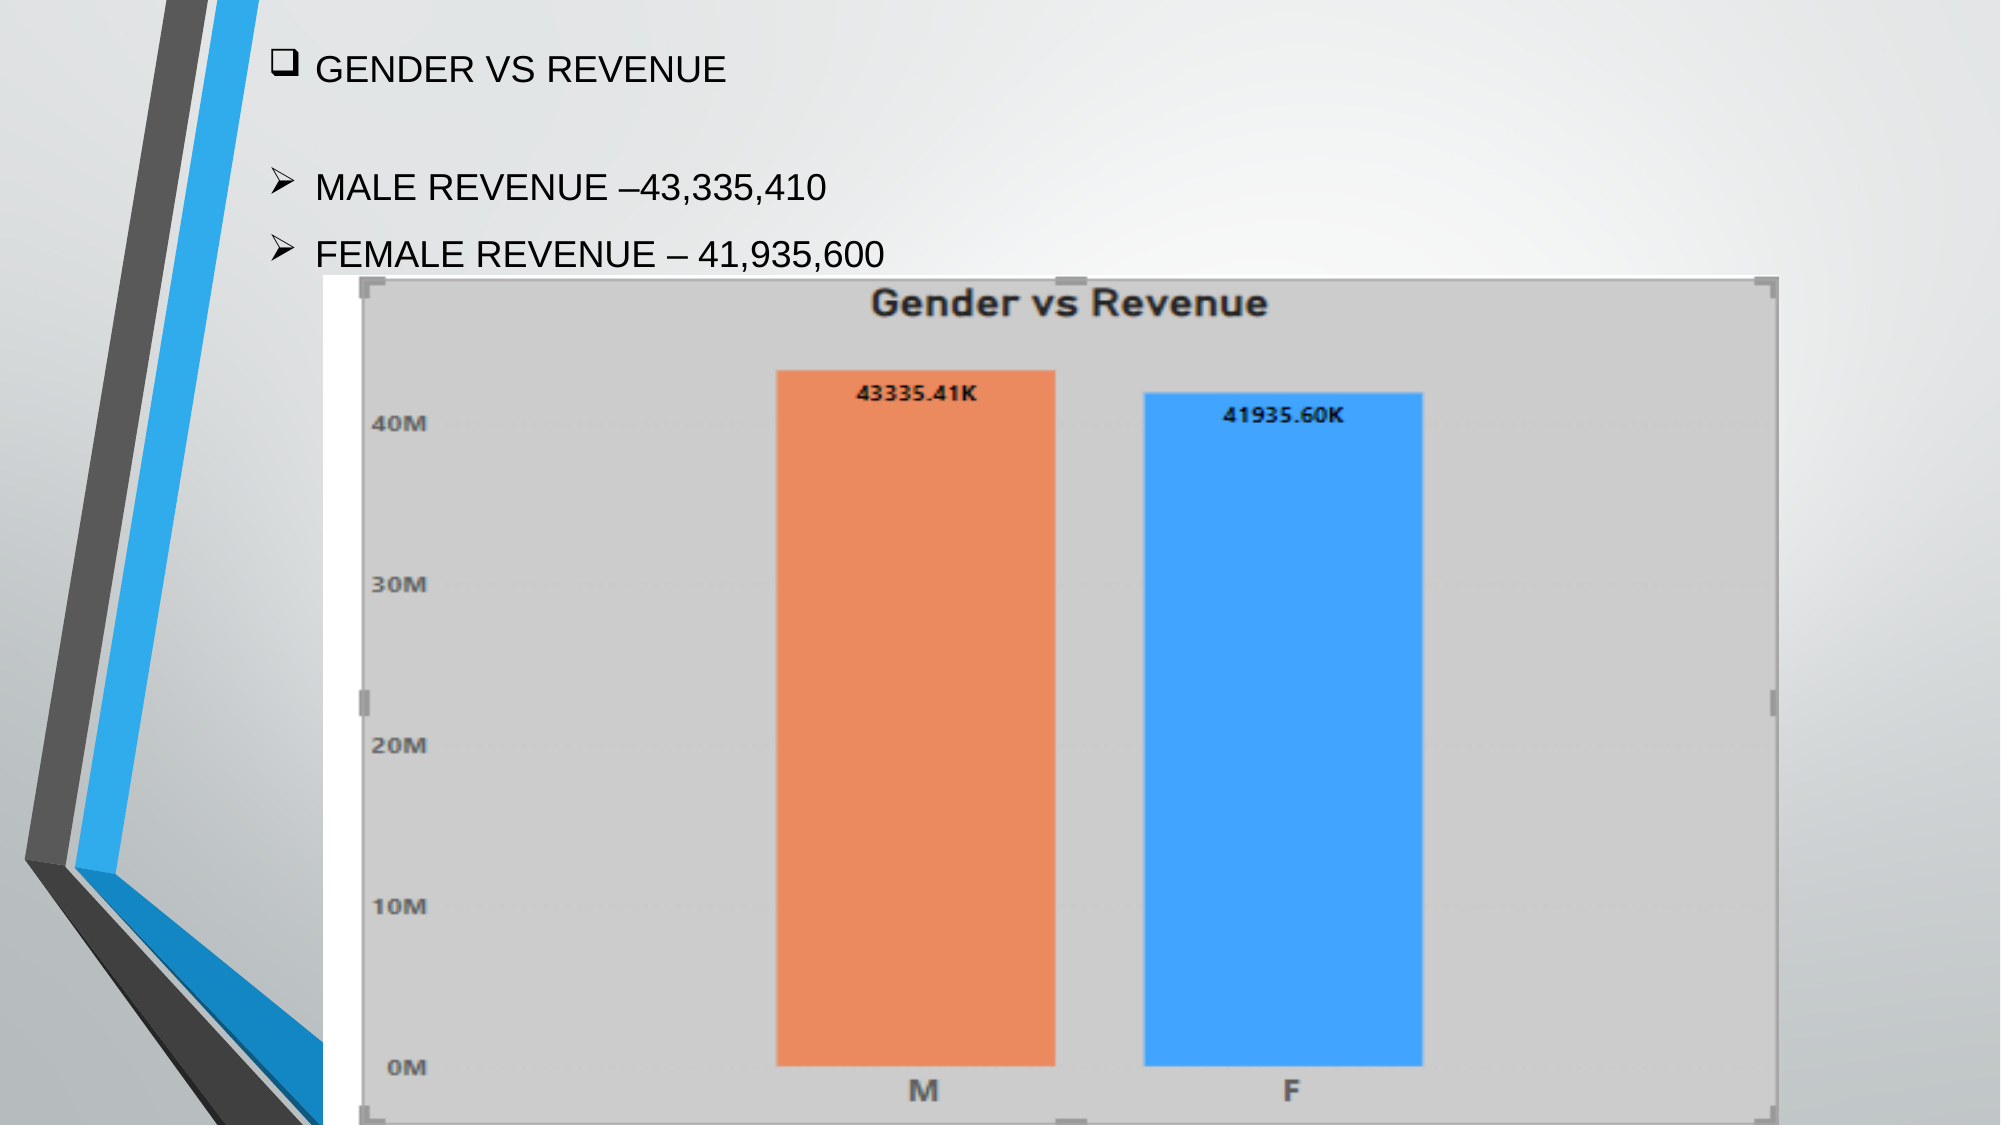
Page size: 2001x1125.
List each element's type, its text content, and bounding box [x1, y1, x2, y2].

text_box MALE REVENUE –43,335,410 FEMALE REVENUE – 41,935,600 [253, 132, 1021, 283]
text_box GENDER VS REVENUE [253, 37, 1634, 98]
picture [322, 275, 1779, 1125]
